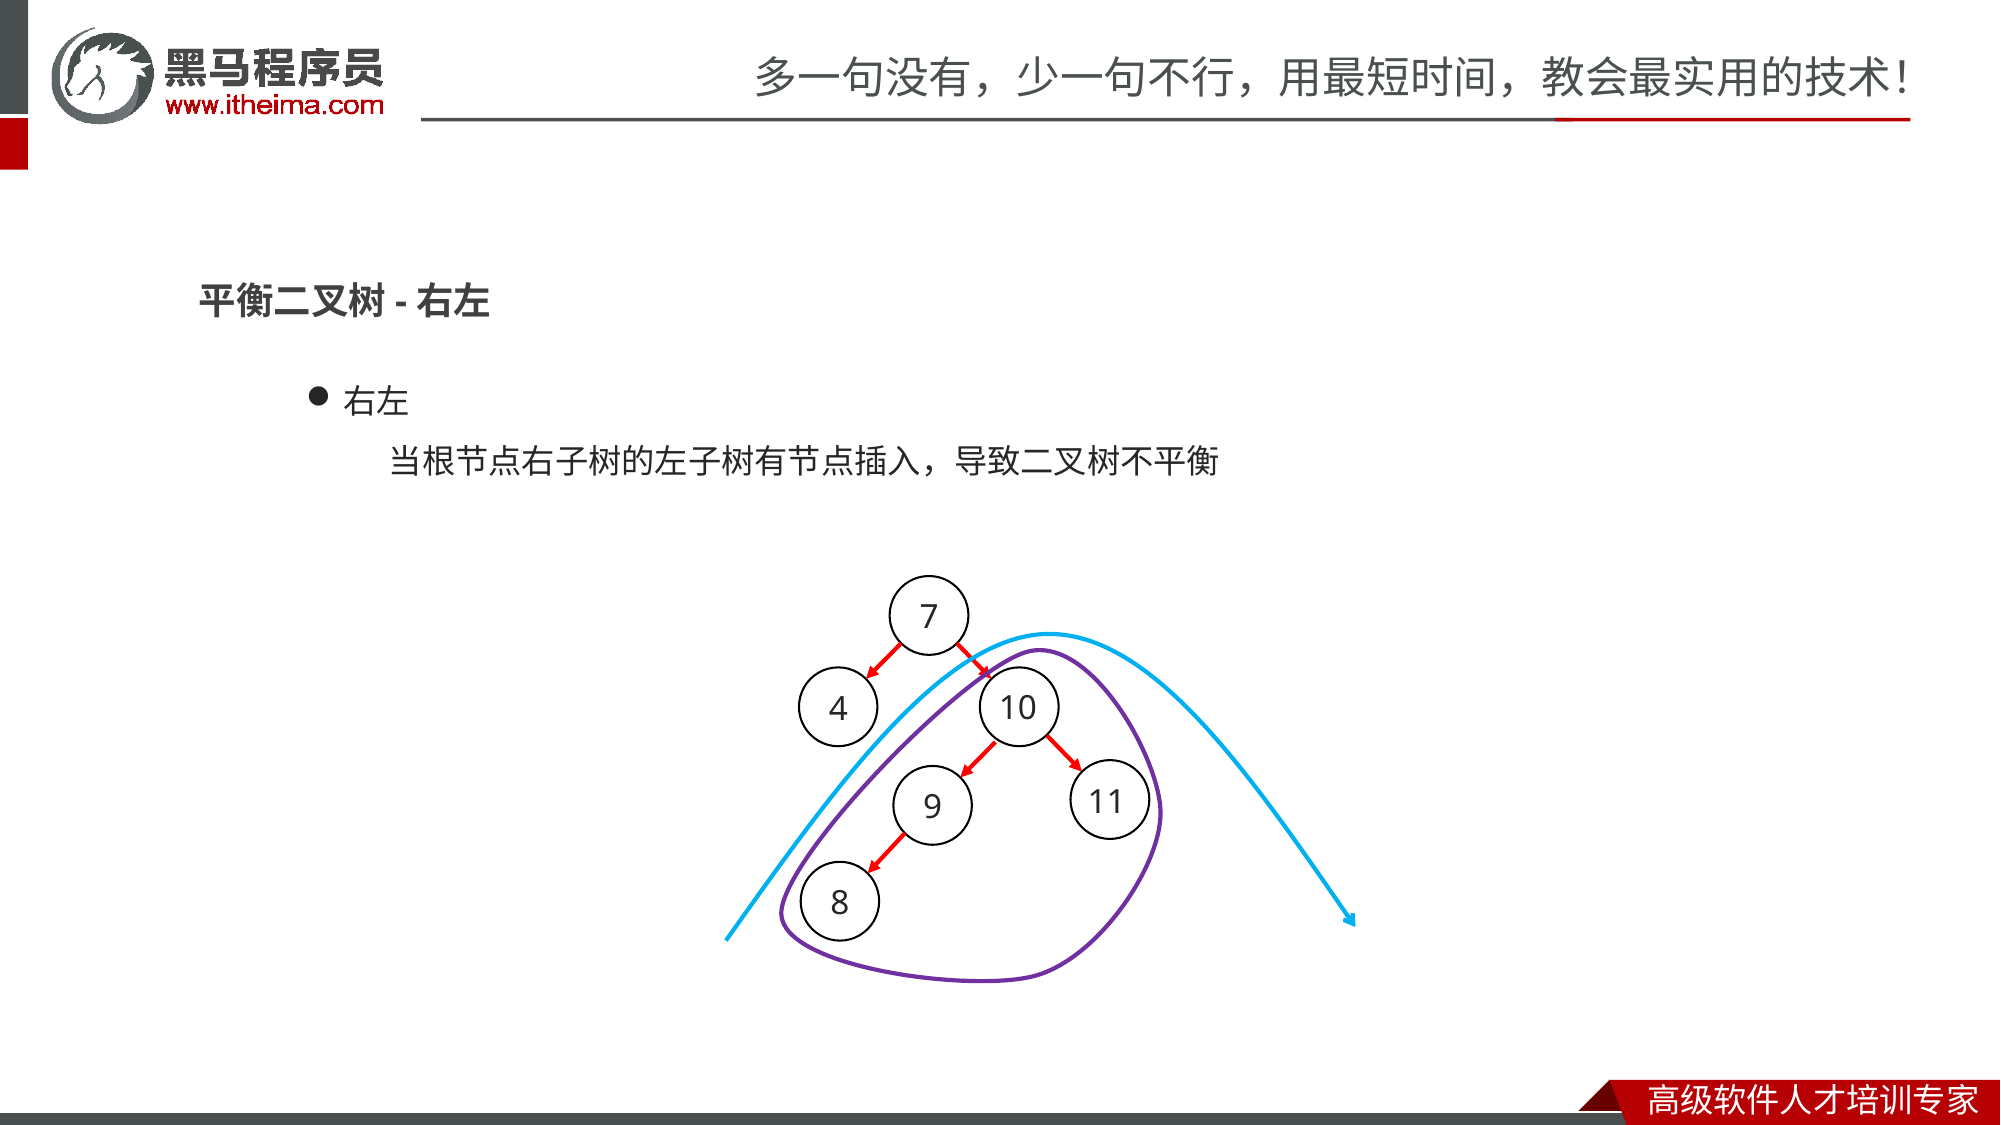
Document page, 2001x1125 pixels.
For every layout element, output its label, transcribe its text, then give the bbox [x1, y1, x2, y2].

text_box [960, 741, 996, 778]
text_box 平衡二叉树-右左 [184, 247, 869, 330]
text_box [956, 643, 992, 679]
text_box 7 [887, 573, 971, 657]
text_box 4 [796, 665, 880, 749]
picture [50, 26, 384, 125]
text_box [724, 631, 1356, 942]
text_box 右左 当根节点右子树的左子树有节点插入，导致二叉树不平衡 [291, 353, 1902, 488]
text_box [1070, 759, 1150, 840]
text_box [867, 832, 906, 874]
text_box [1046, 735, 1083, 772]
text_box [865, 643, 902, 679]
text_box [794, 933, 1104, 984]
